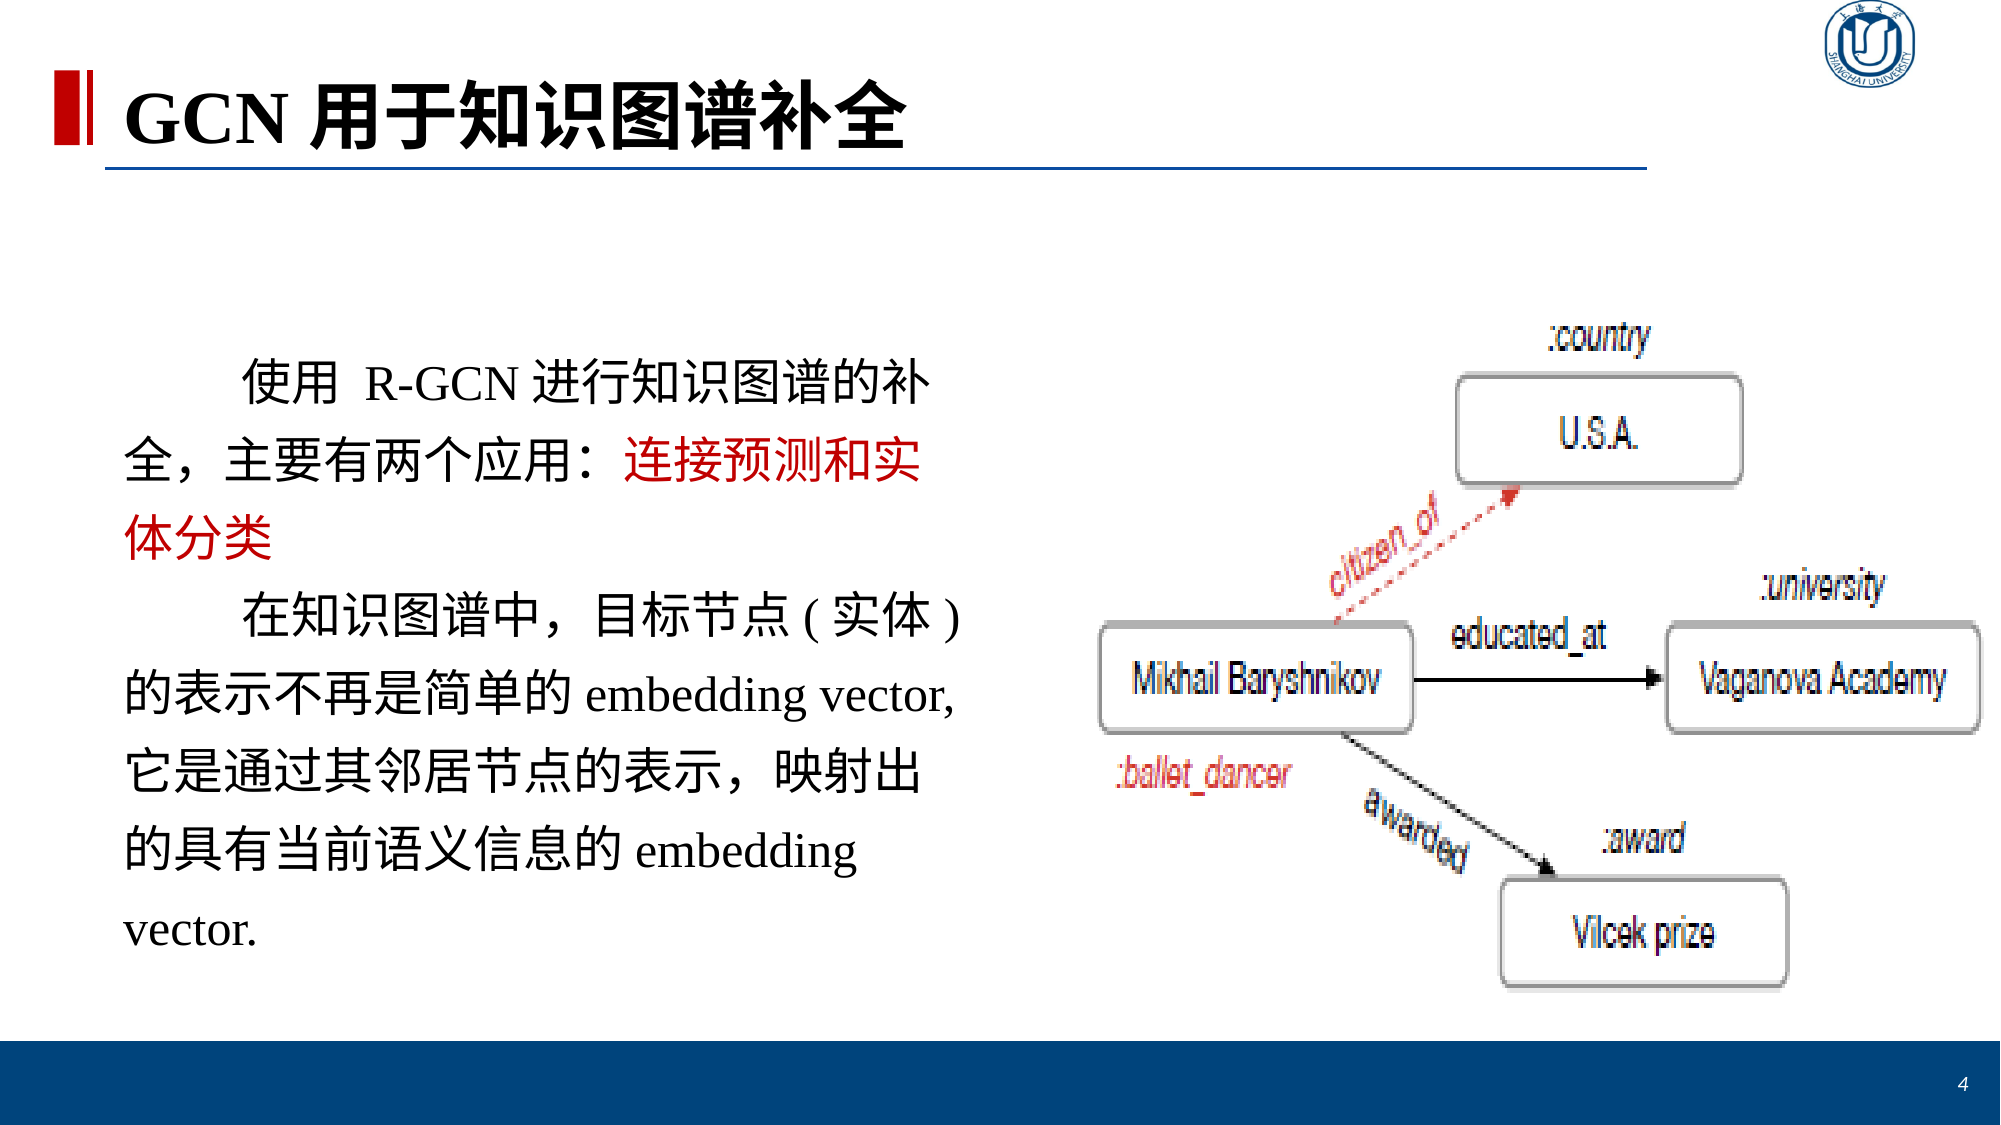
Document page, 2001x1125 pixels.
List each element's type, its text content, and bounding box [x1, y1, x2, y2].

title GCN用于知识图谱补全 [108, 37, 1648, 167]
picture [1823, 0, 1917, 88]
slide_number 4 [1768, 1052, 1984, 1113]
text_box 使用 R-GCN进行知识图谱的补全，主要有两个应用：连接预测和实体分类 在知识图谱中，目标节点(实体)的表示不再是简单的embedding vector,它是通过其邻居节点的表示，映射出的具有当前语义信息的embedding vector. [108, 324, 979, 964]
picture [1046, 257, 2000, 1038]
